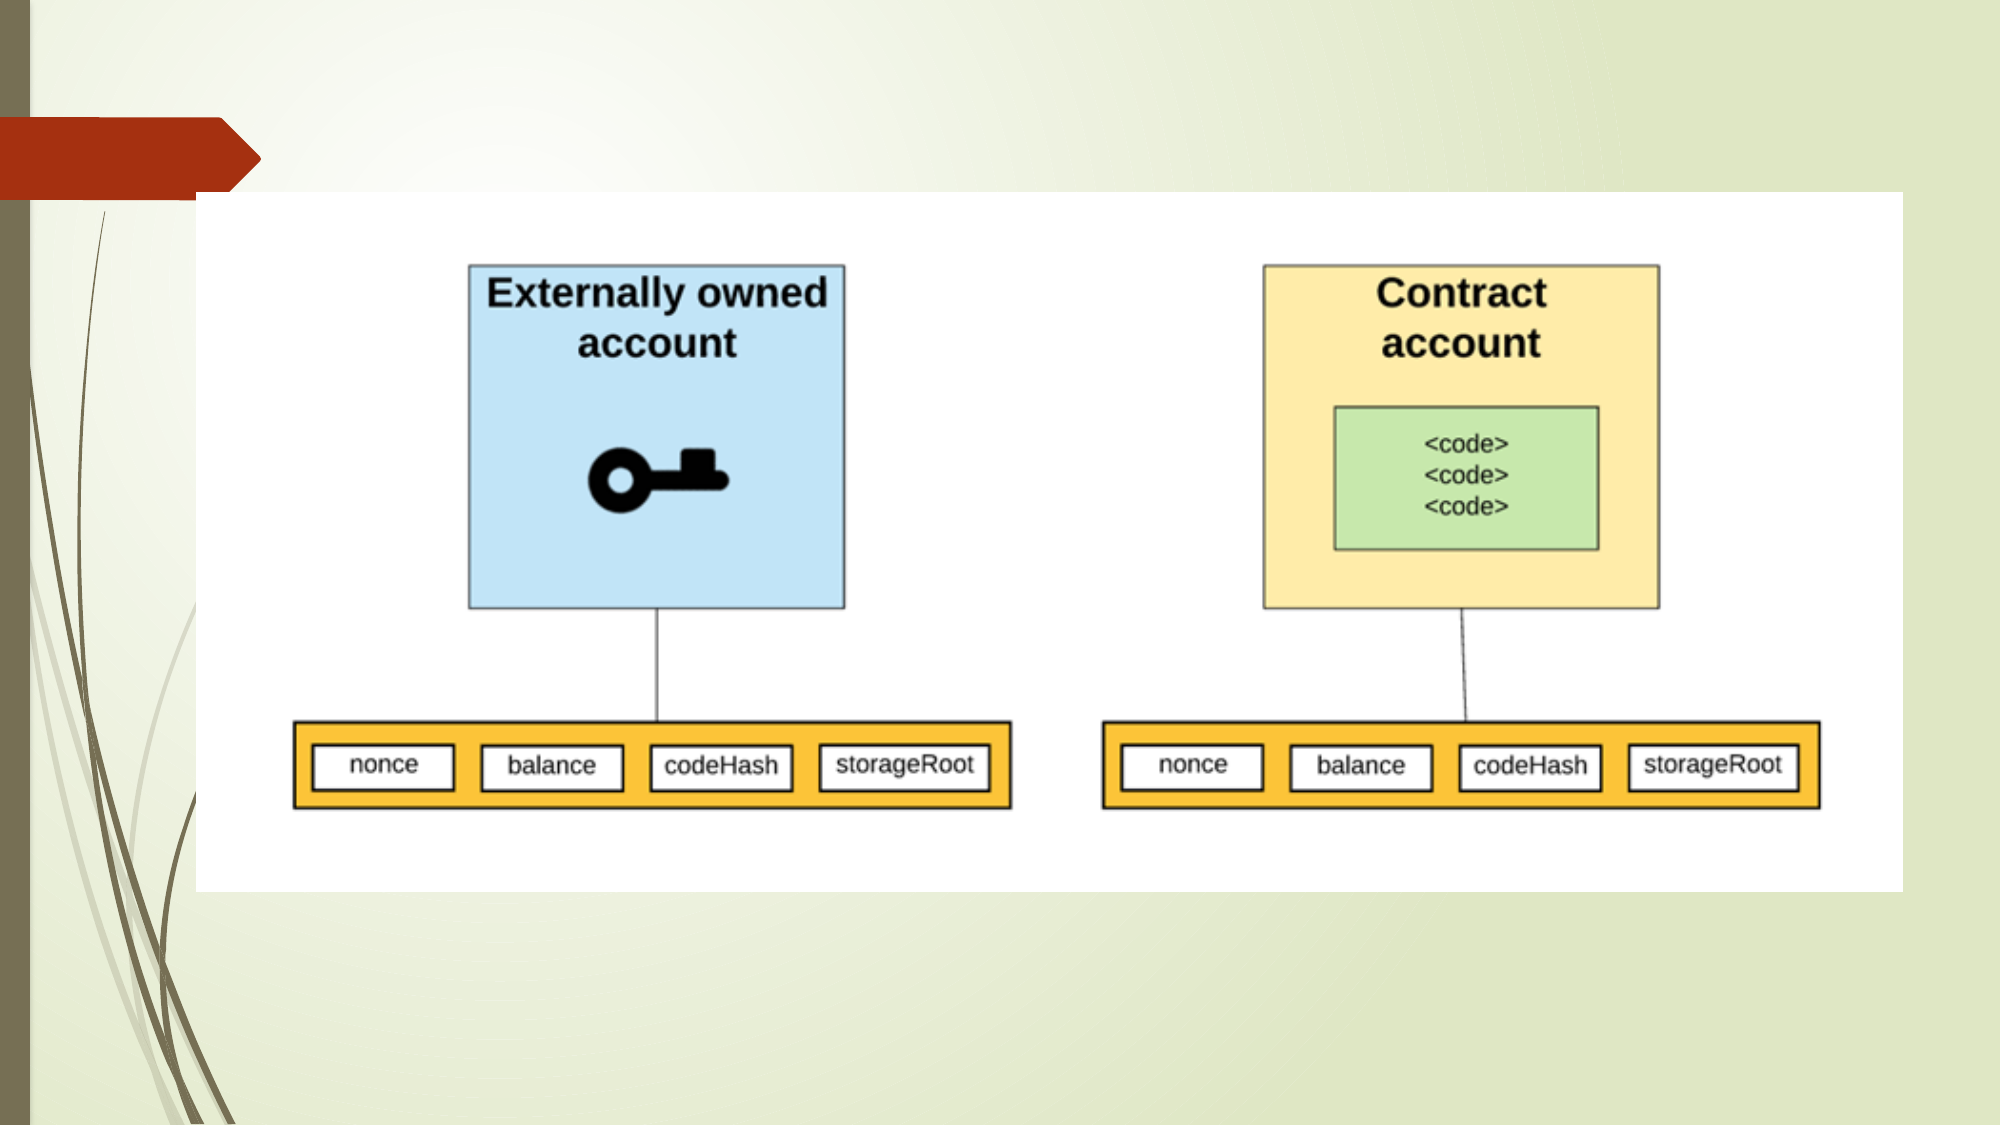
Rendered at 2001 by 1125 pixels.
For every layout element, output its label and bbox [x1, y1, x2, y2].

picture [196, 192, 1903, 892]
